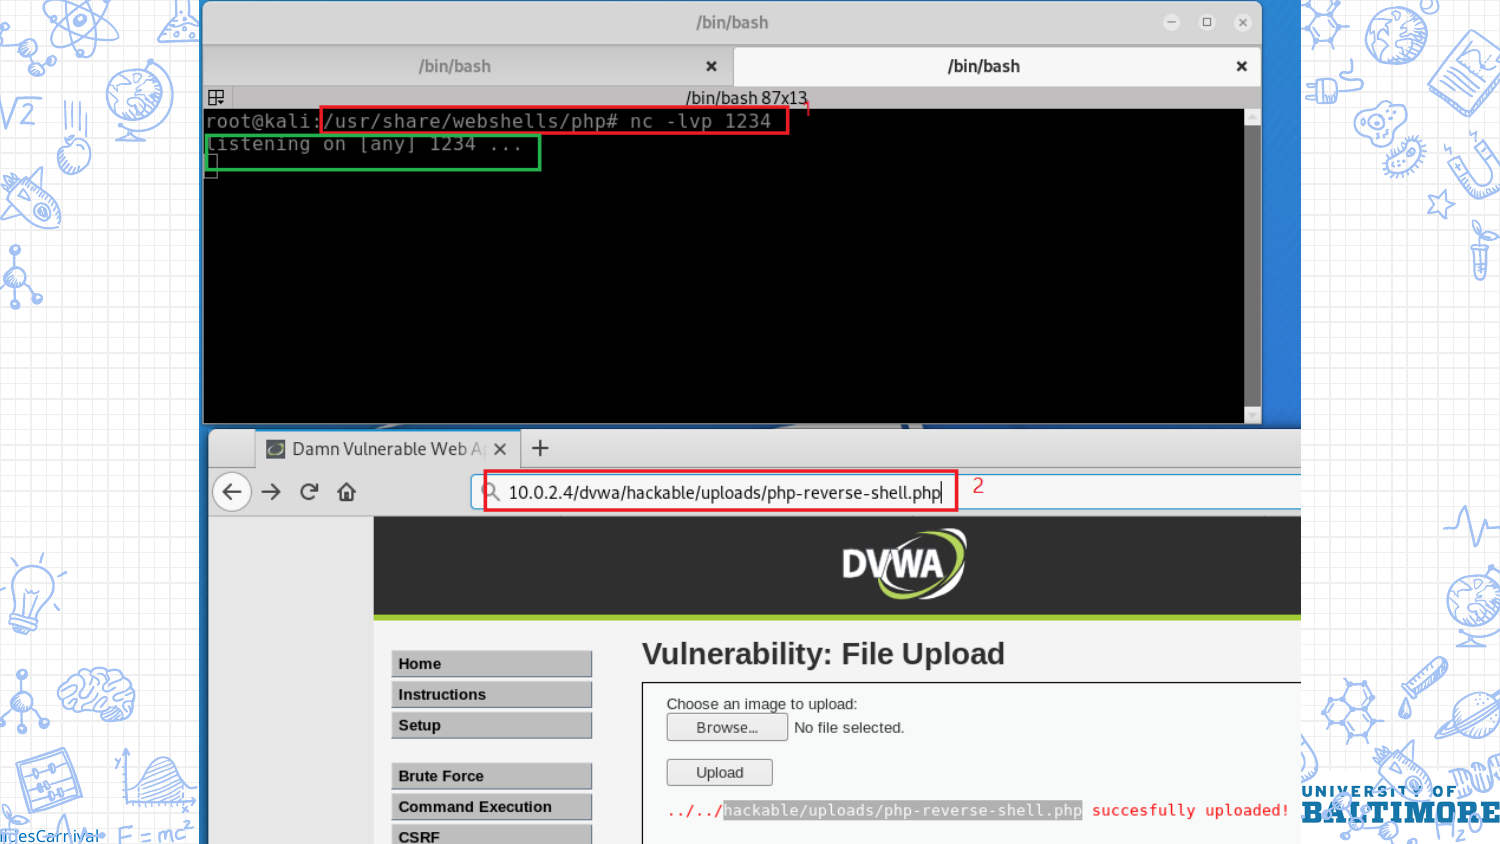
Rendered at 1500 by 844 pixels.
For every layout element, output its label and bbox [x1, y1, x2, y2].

picture [1388, 823, 1396, 835]
picture [1481, 771, 1489, 788]
picture [1471, 771, 1479, 786]
picture [1342, 796, 1349, 806]
picture [199, 0, 1500, 844]
picture [1479, 779, 1483, 790]
picture [1375, 780, 1390, 791]
picture [1408, 786, 1417, 792]
picture [1405, 773, 1430, 800]
picture [1354, 819, 1361, 827]
picture [1381, 771, 1421, 792]
